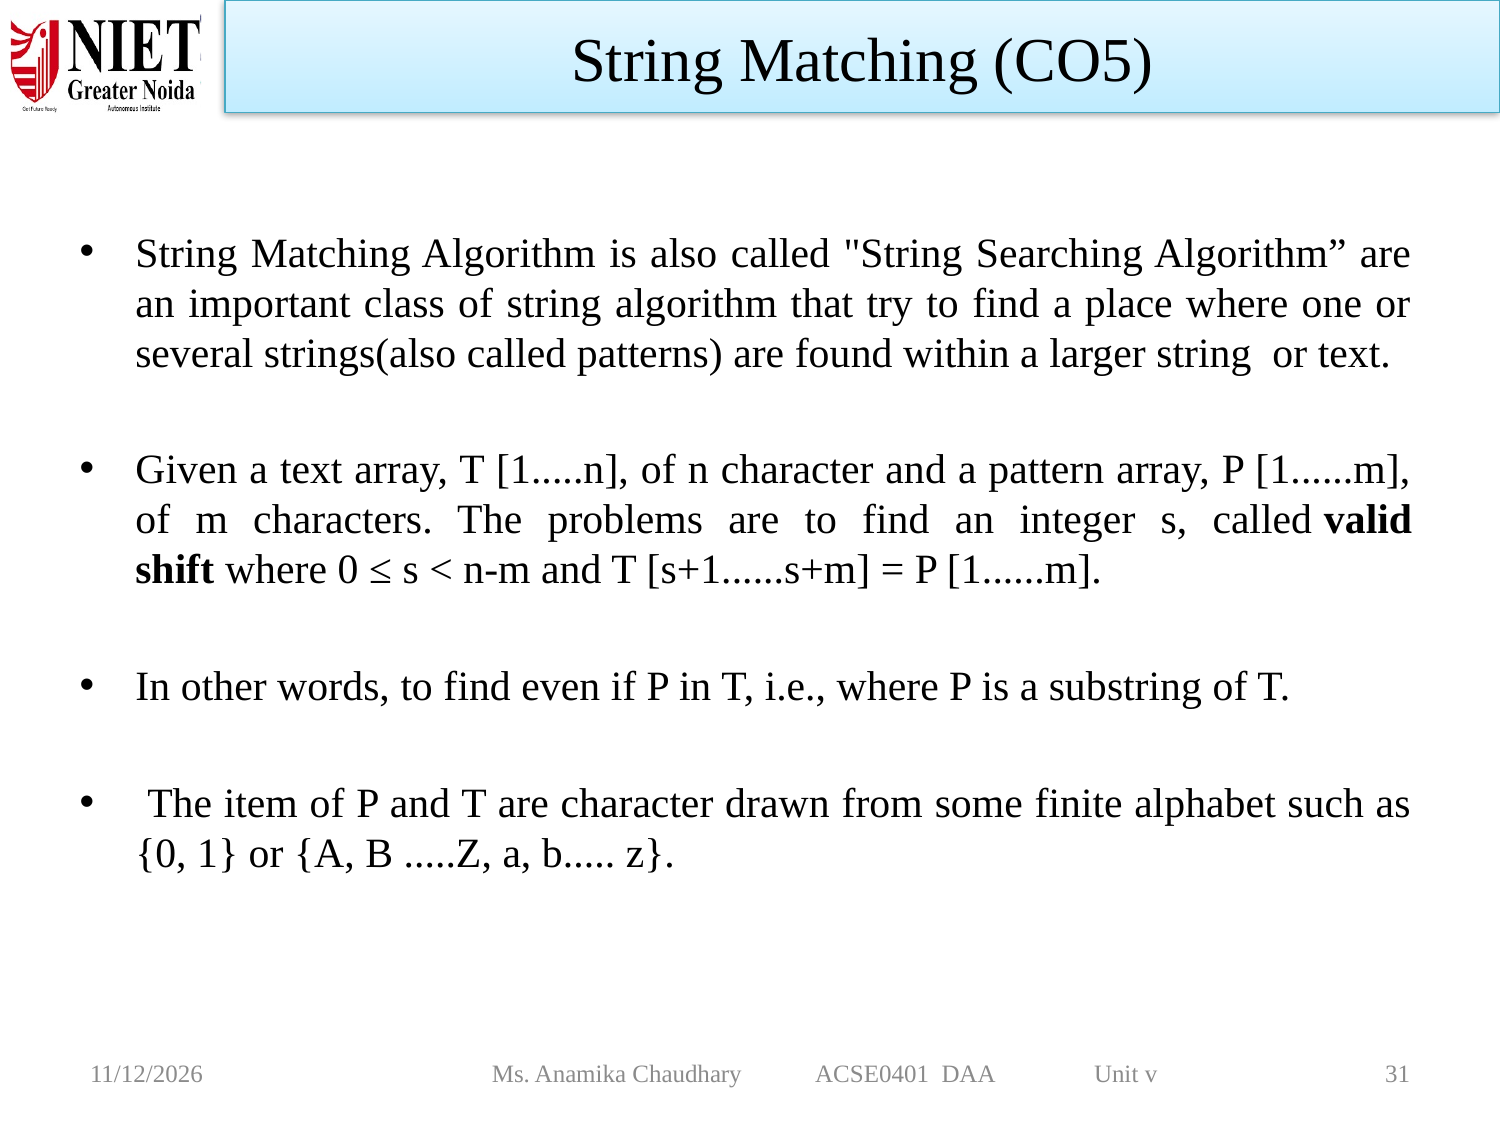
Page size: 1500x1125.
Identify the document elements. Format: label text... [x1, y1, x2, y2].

footer Ms. Anamika Chaudhary ACSE0401 DAA Unit v [412, 1042, 1238, 1103]
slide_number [75, 1042, 412, 1103]
slide_number 31 [1238, 1042, 1425, 1103]
picture [0, 0, 238, 135]
text_box String Matching (CO5) [238, 0, 1500, 113]
list String Matching Algorithm is also called "String Searching Algorithm” are an important class of string algorithm that try to find a place where one or several strings(also called patterns) are found within a larger string or text. Given a text array, T [1.....n], of n character and a pattern array, P [1......m], of m characters. The problems are to find an integer s, called valid shift where 0 ≤ s < n-m and T [s+1......s+m] = P [1......m]. In other words, to find even if P in T, i.e., where P is a substring of T. The item of P and T are character drawn from some finite alphabet such as {0, 1} or {A, B .....Z, a, b..... z}. [64, 217, 1428, 1043]
